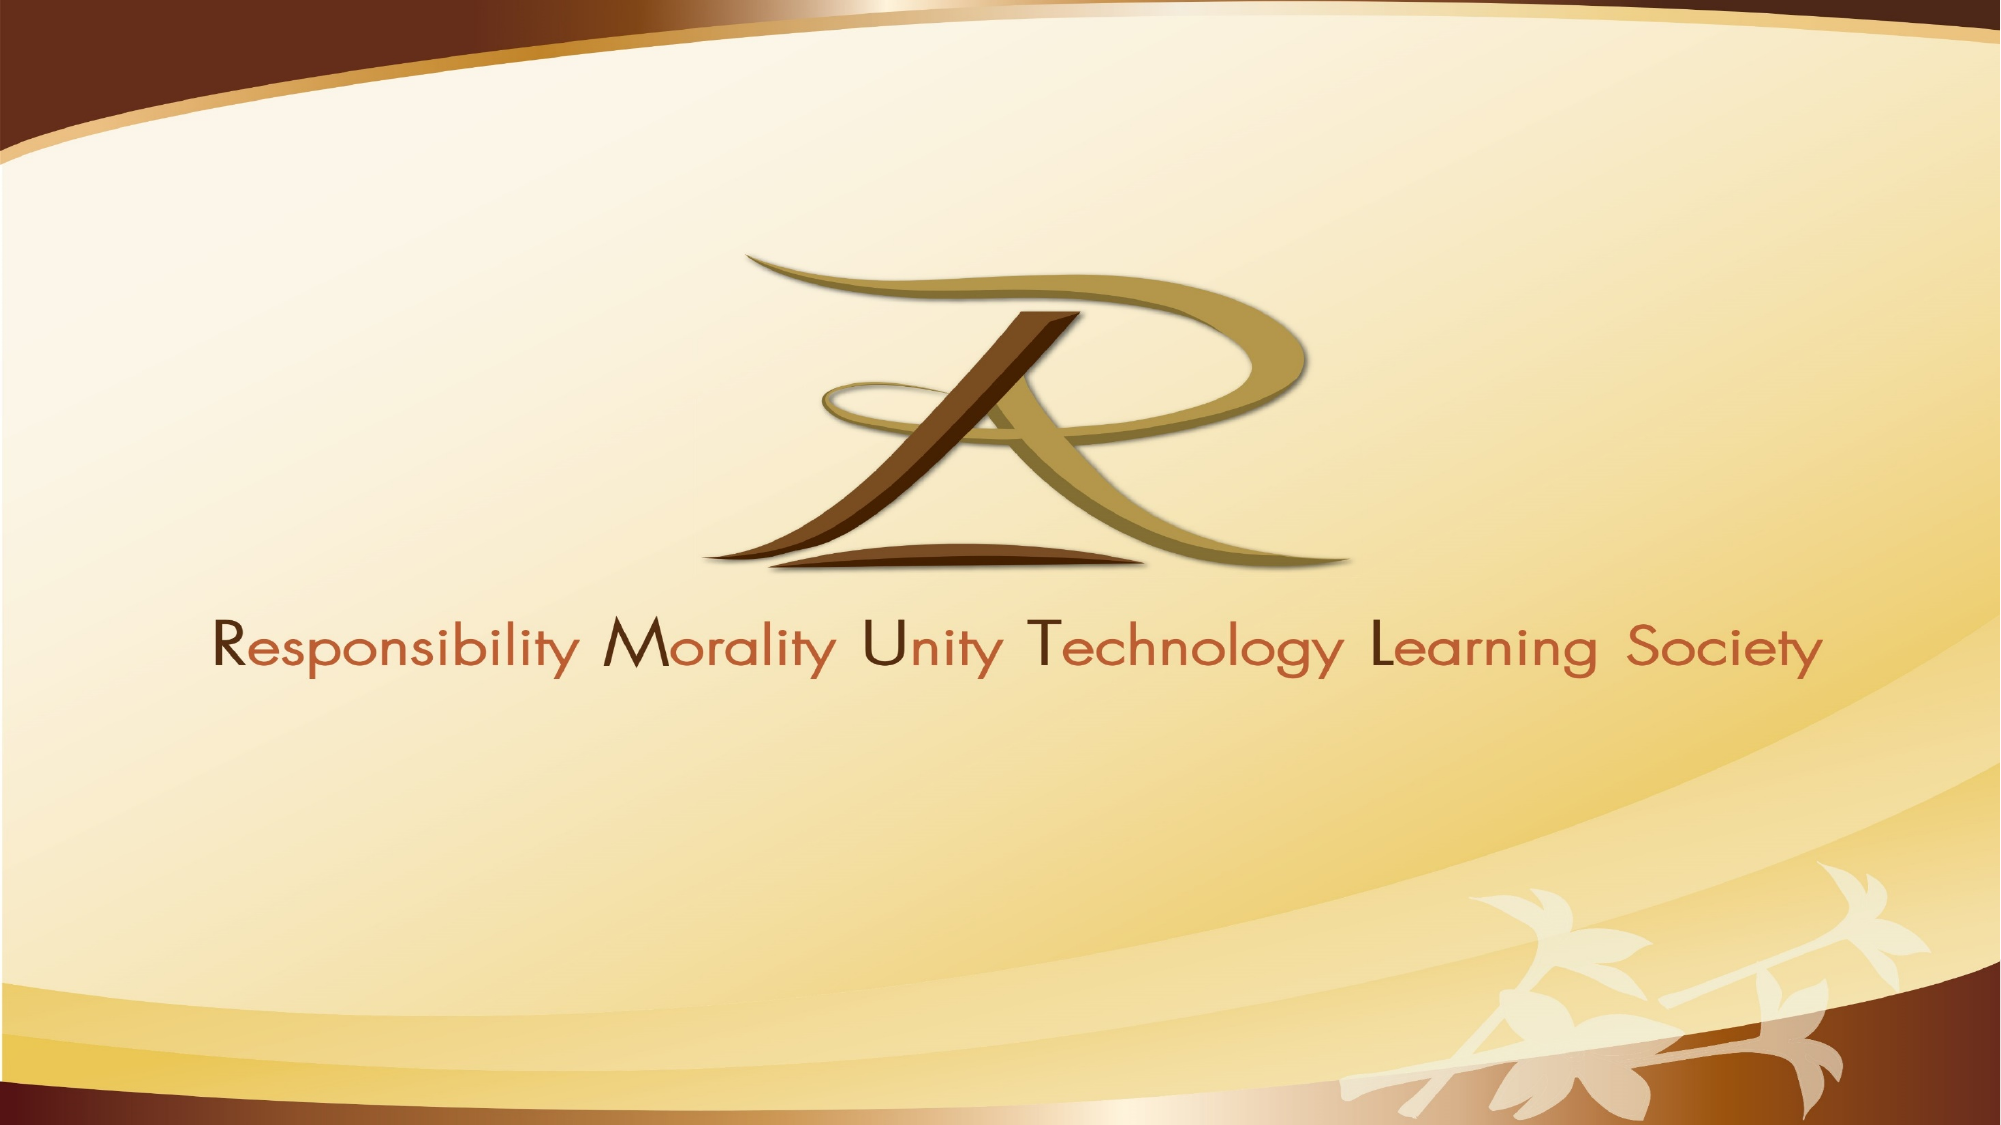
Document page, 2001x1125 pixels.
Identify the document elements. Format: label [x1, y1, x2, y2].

list [0, 0, 2000, 1125]
